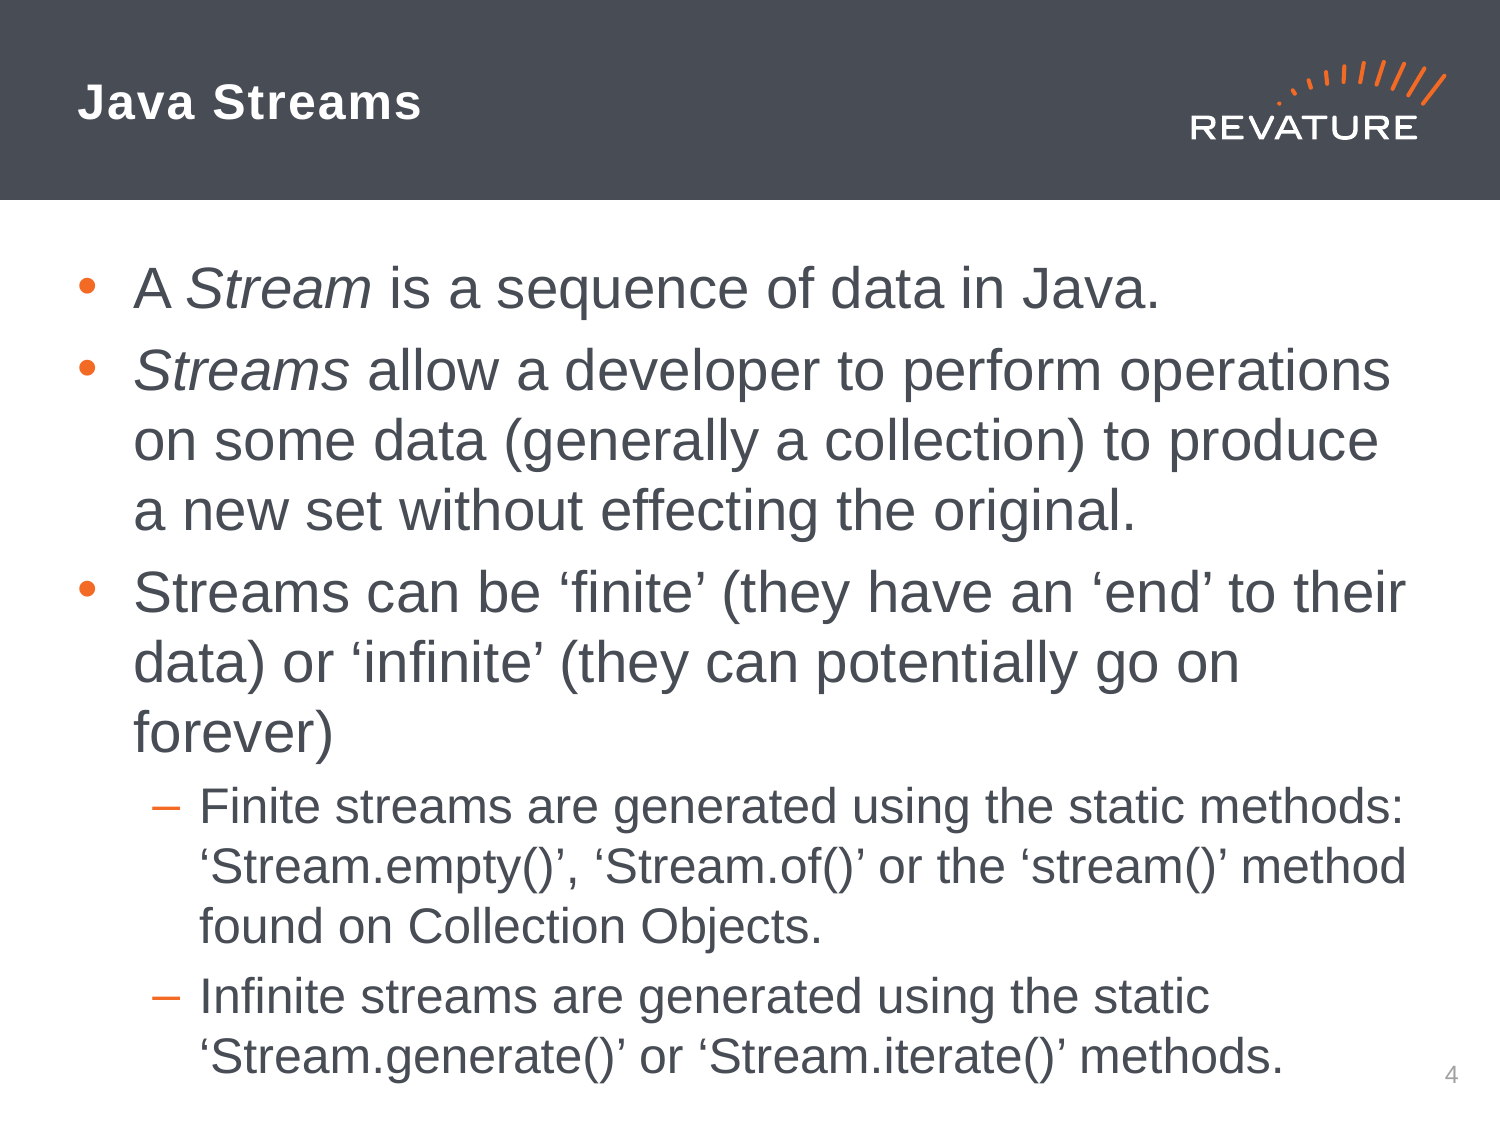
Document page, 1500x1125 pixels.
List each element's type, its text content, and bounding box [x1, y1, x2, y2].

list A Stream is a sequence of data in Java. Streams allow a developer to perform operations on some data (generally a collection) to produce a new set without effecting the original. Streams can be ‘finite’ (they have an ‘end’ to their data) or ‘infinite’ (they can potentially go on forever) Finite streams are generated using the static methods: ‘Stream.empty()’, ‘Stream.of()’ or the ‘stream()’ method found on Collection Objects. Infinite streams are generated using the static ‘Stream.generate()’ or ‘Stream.iterate()’ methods. [62, 243, 1438, 1104]
slide_number 3 [1332, 1043, 1474, 1104]
title Java Streams [62, 0, 1084, 200]
